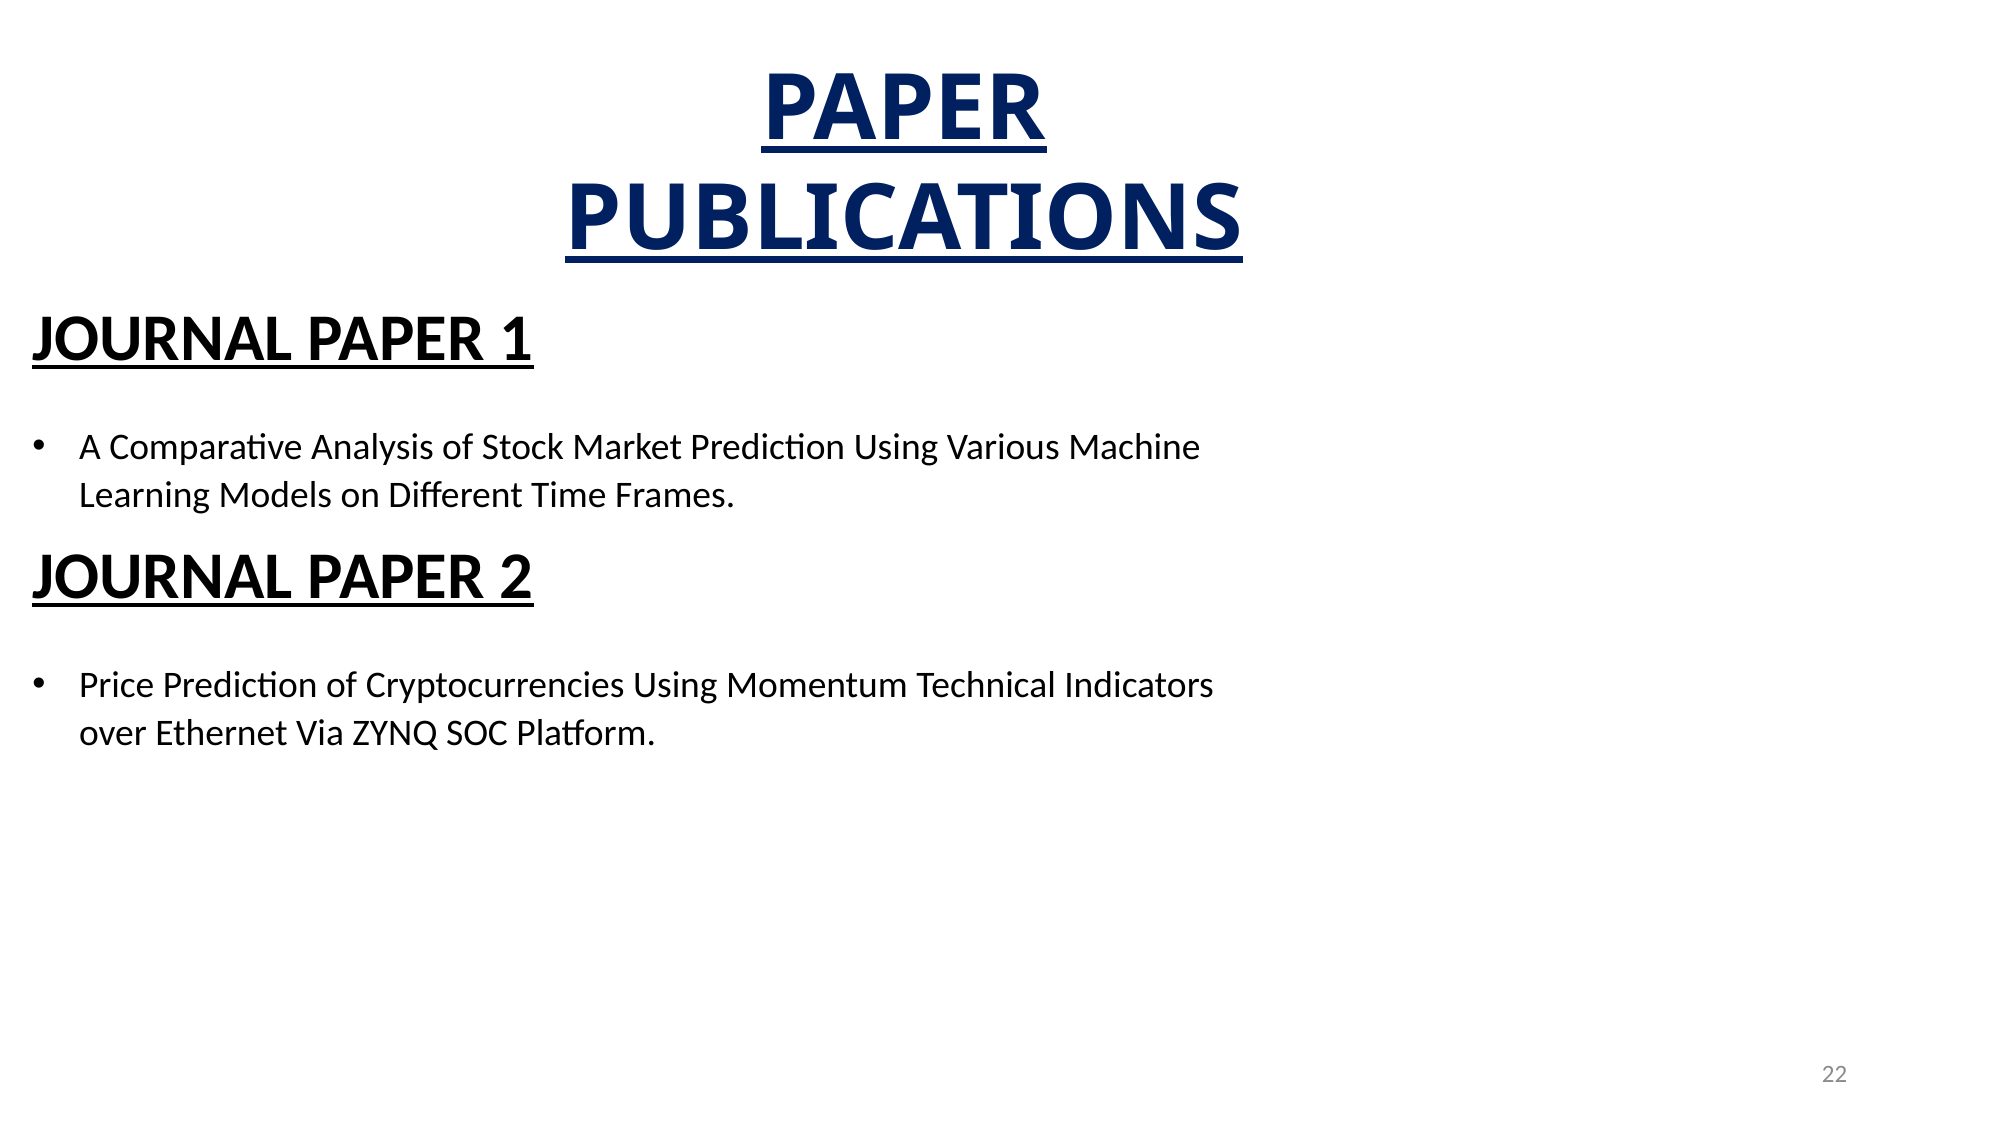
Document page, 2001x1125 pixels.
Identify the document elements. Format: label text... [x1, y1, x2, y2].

text_box PAPER PUBLICATIONS [460, 40, 1347, 275]
text_box JOURNAL PAPER 2 Price Prediction of Cryptocurrencies Using Momentum Technical Indicators over Ethernet Via ZYNQ SOC Platform. [17, 524, 1246, 761]
text_box JOURNAL PAPER 1 A Comparative Analysis of Stock Market Prediction Using Various Machine Learning Models on Different Time Frames. [17, 286, 1272, 523]
slide_number 22 [1412, 1042, 1863, 1103]
